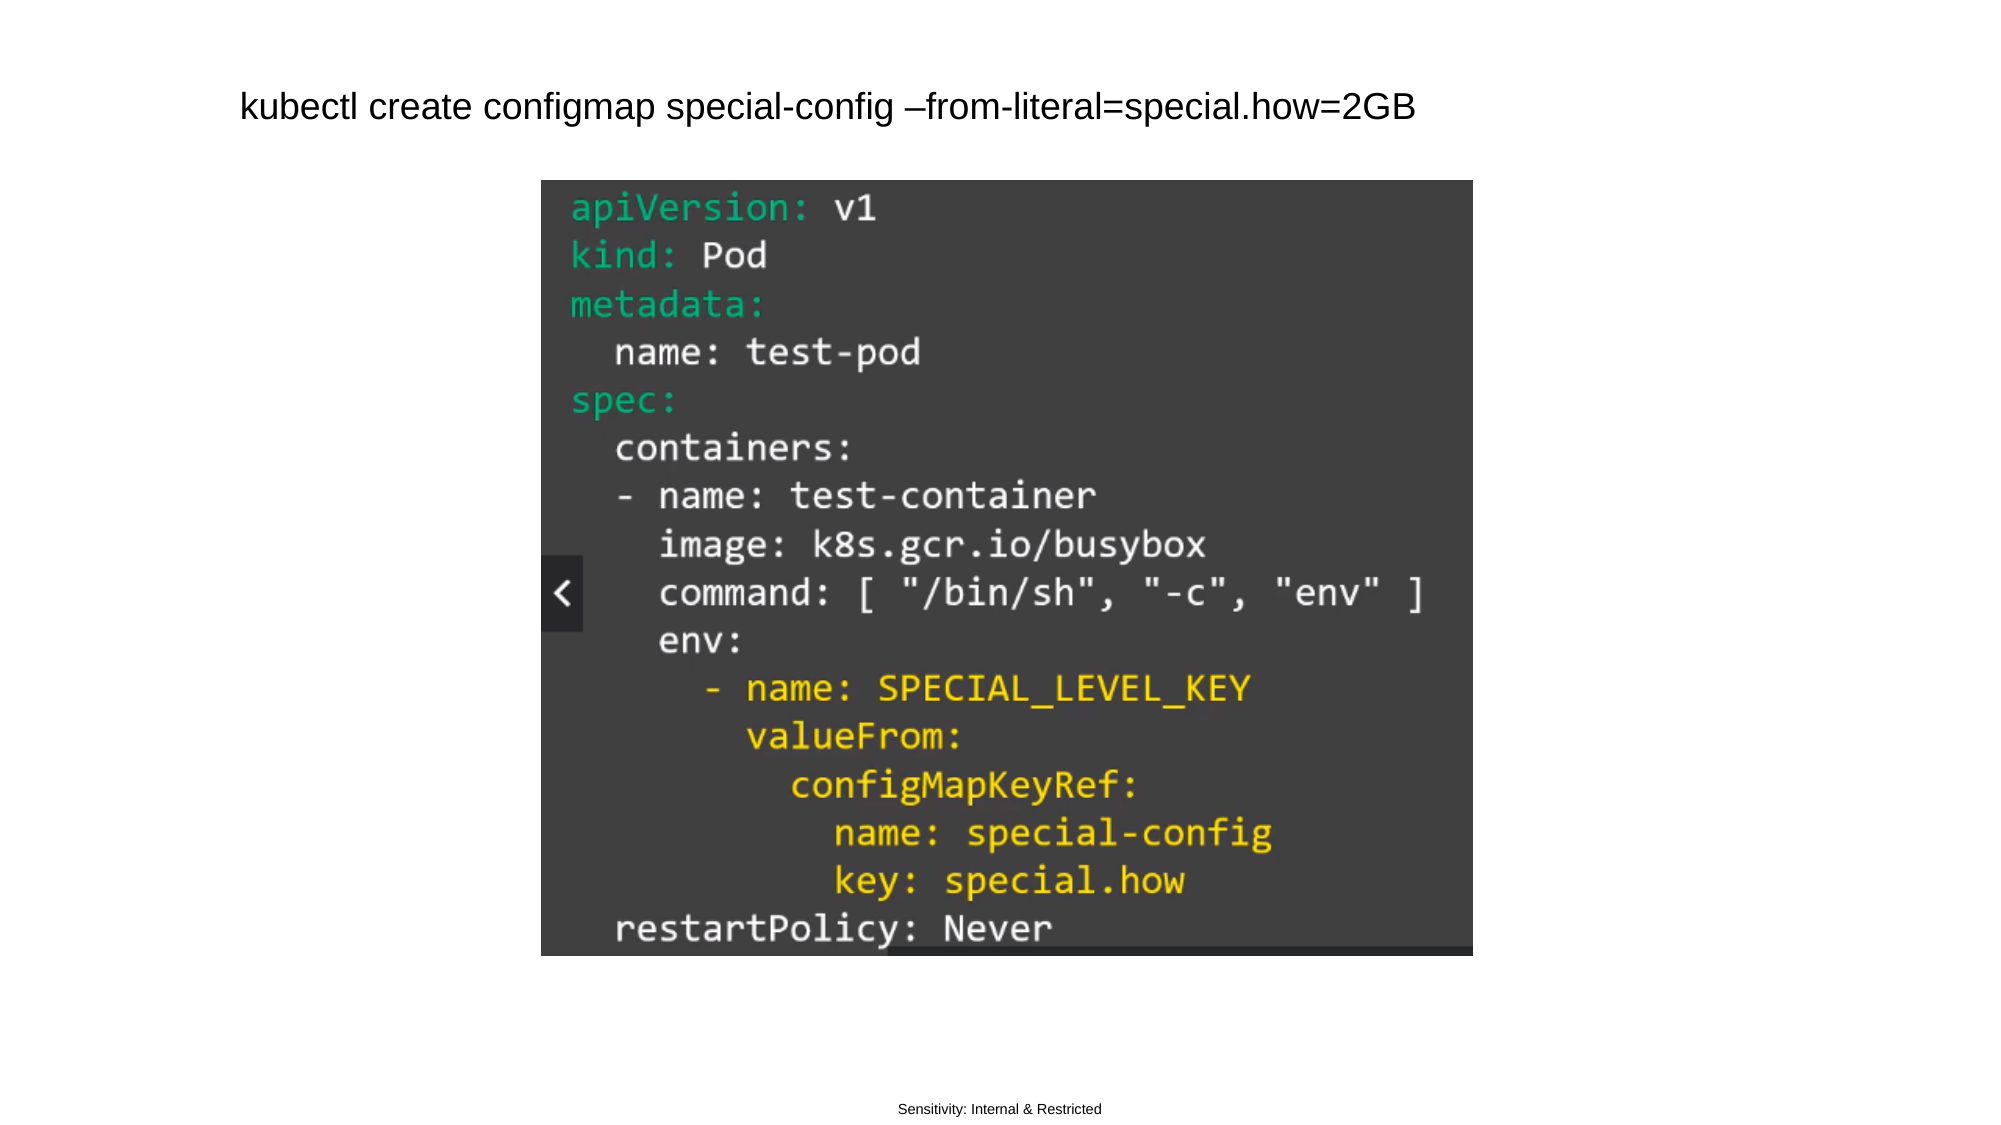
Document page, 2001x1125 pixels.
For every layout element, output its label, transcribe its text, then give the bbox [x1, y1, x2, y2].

text_box kubectl create configmap special-config –from-literal=special.how=2GB [224, 75, 1725, 188]
picture [540, 180, 1473, 956]
